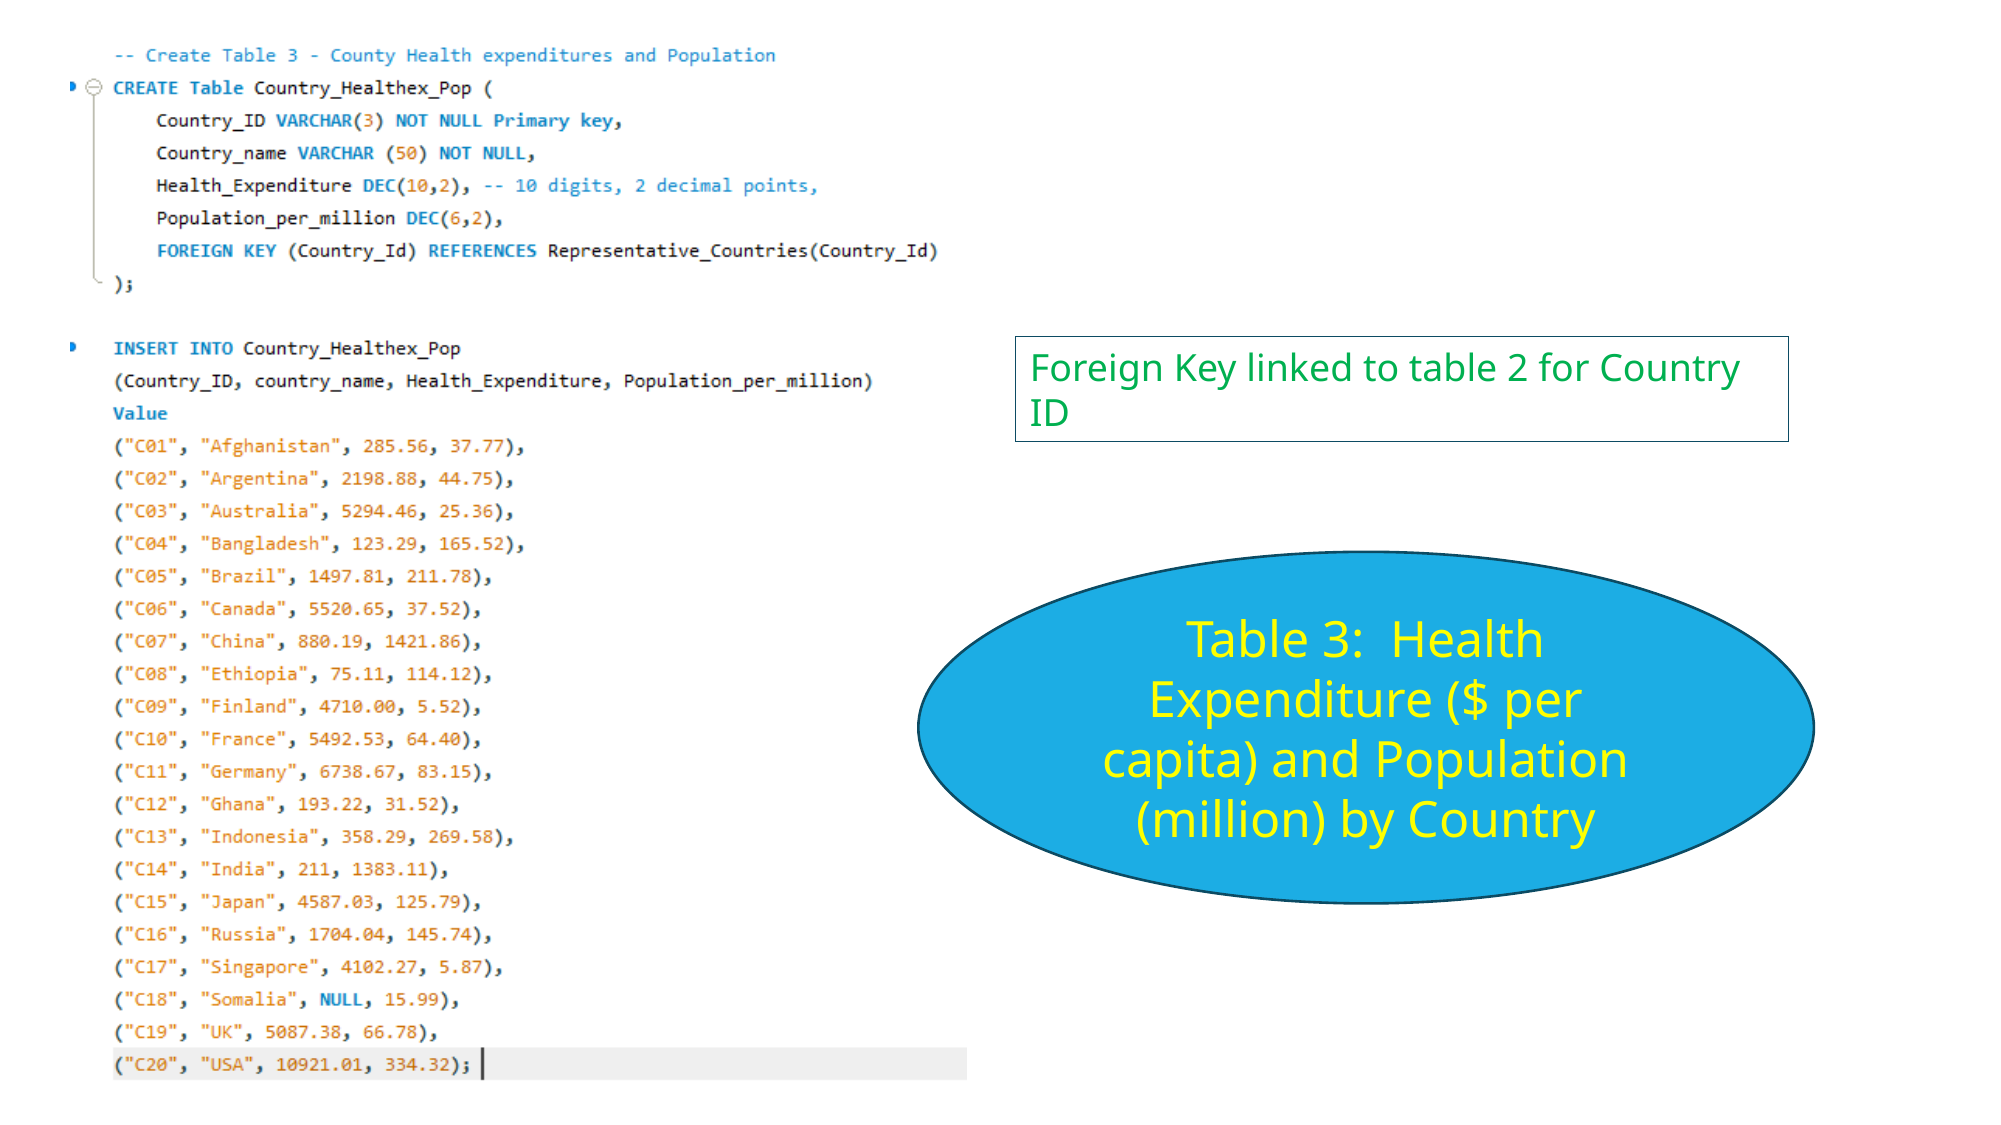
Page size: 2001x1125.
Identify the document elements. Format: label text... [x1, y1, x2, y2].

text_box Table 3: Health Expenditure ($ per capita) and Population (million) by Country [973, 550, 1816, 905]
picture [70, 36, 967, 1088]
text_box Foreign Key linked to table 2 for Country ID [1015, 336, 1789, 442]
